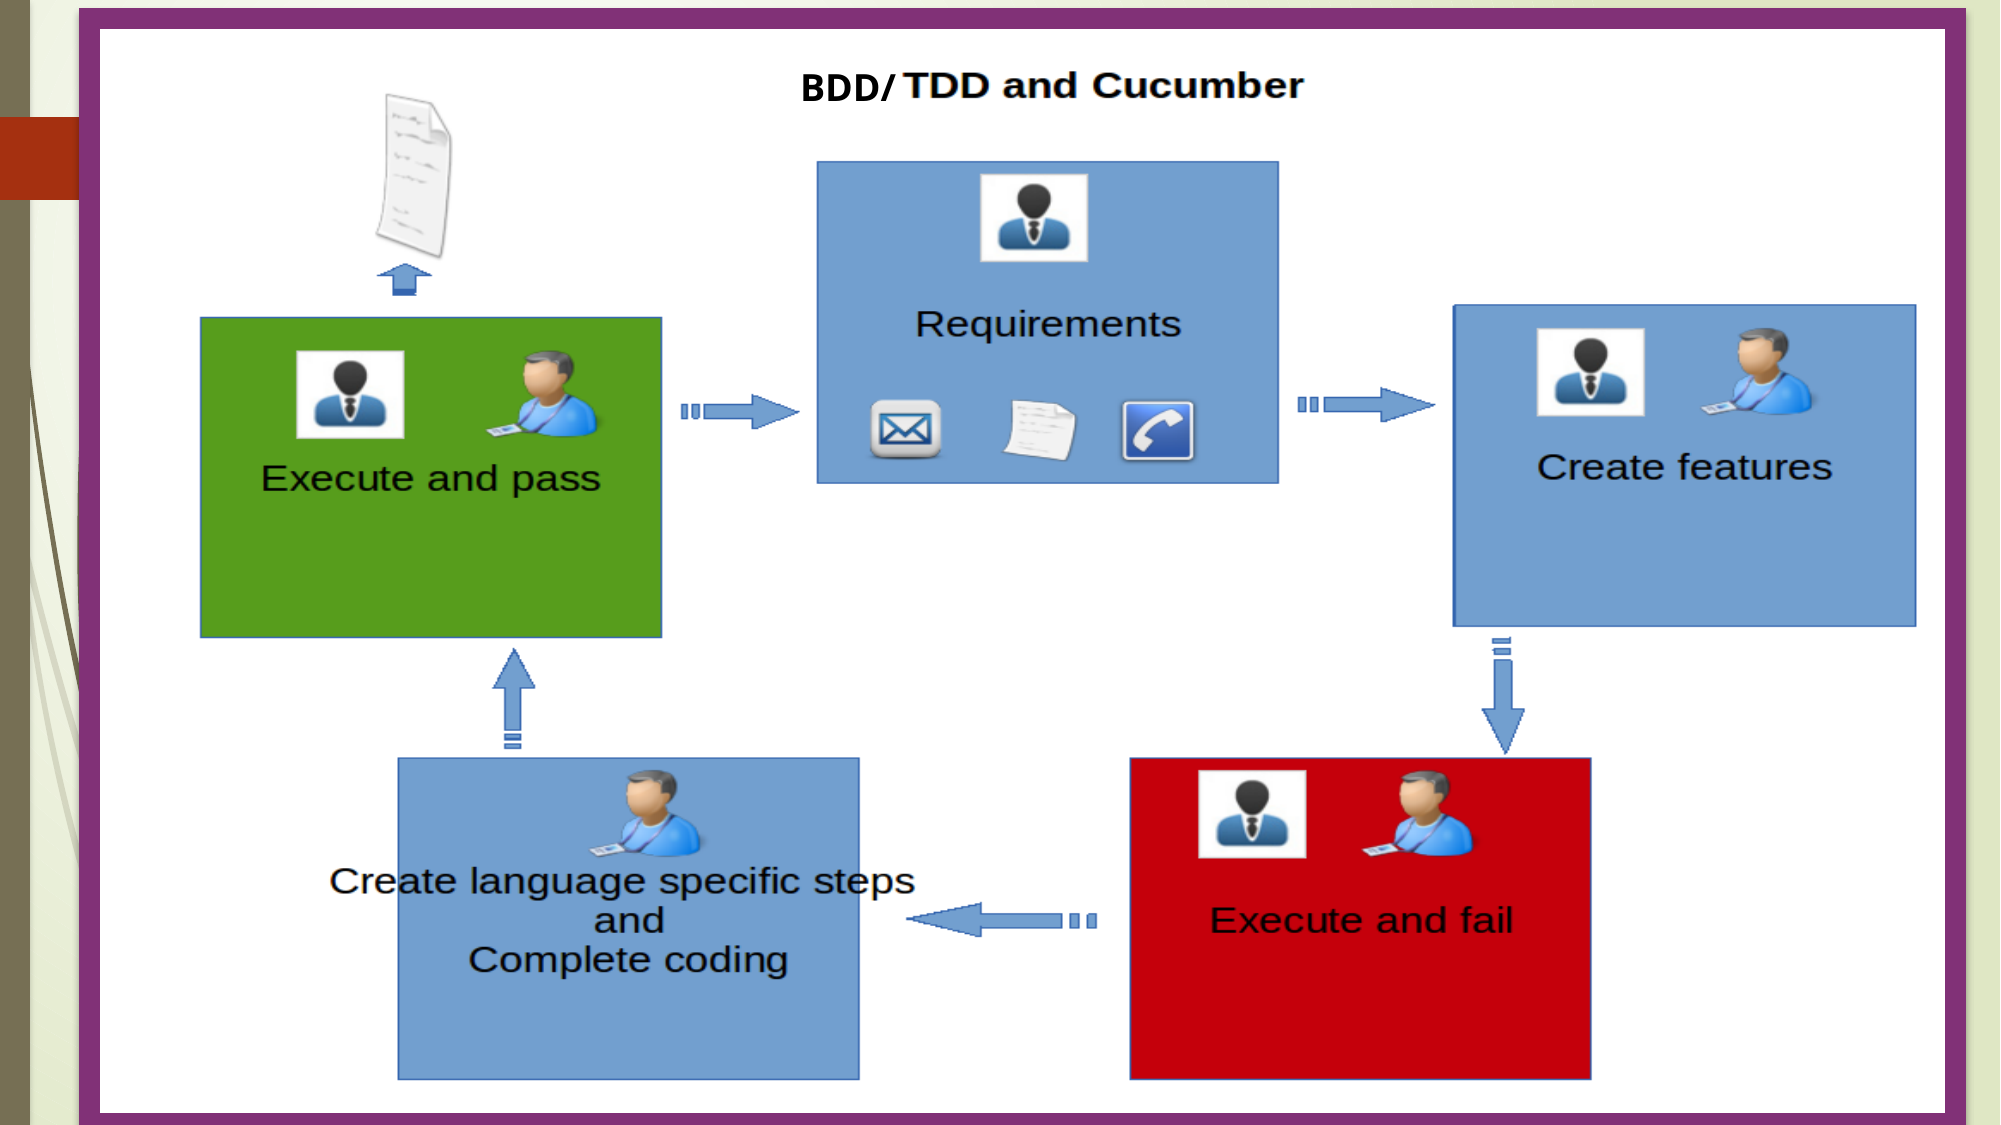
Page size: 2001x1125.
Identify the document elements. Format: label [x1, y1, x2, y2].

list [99, 28, 1946, 1114]
